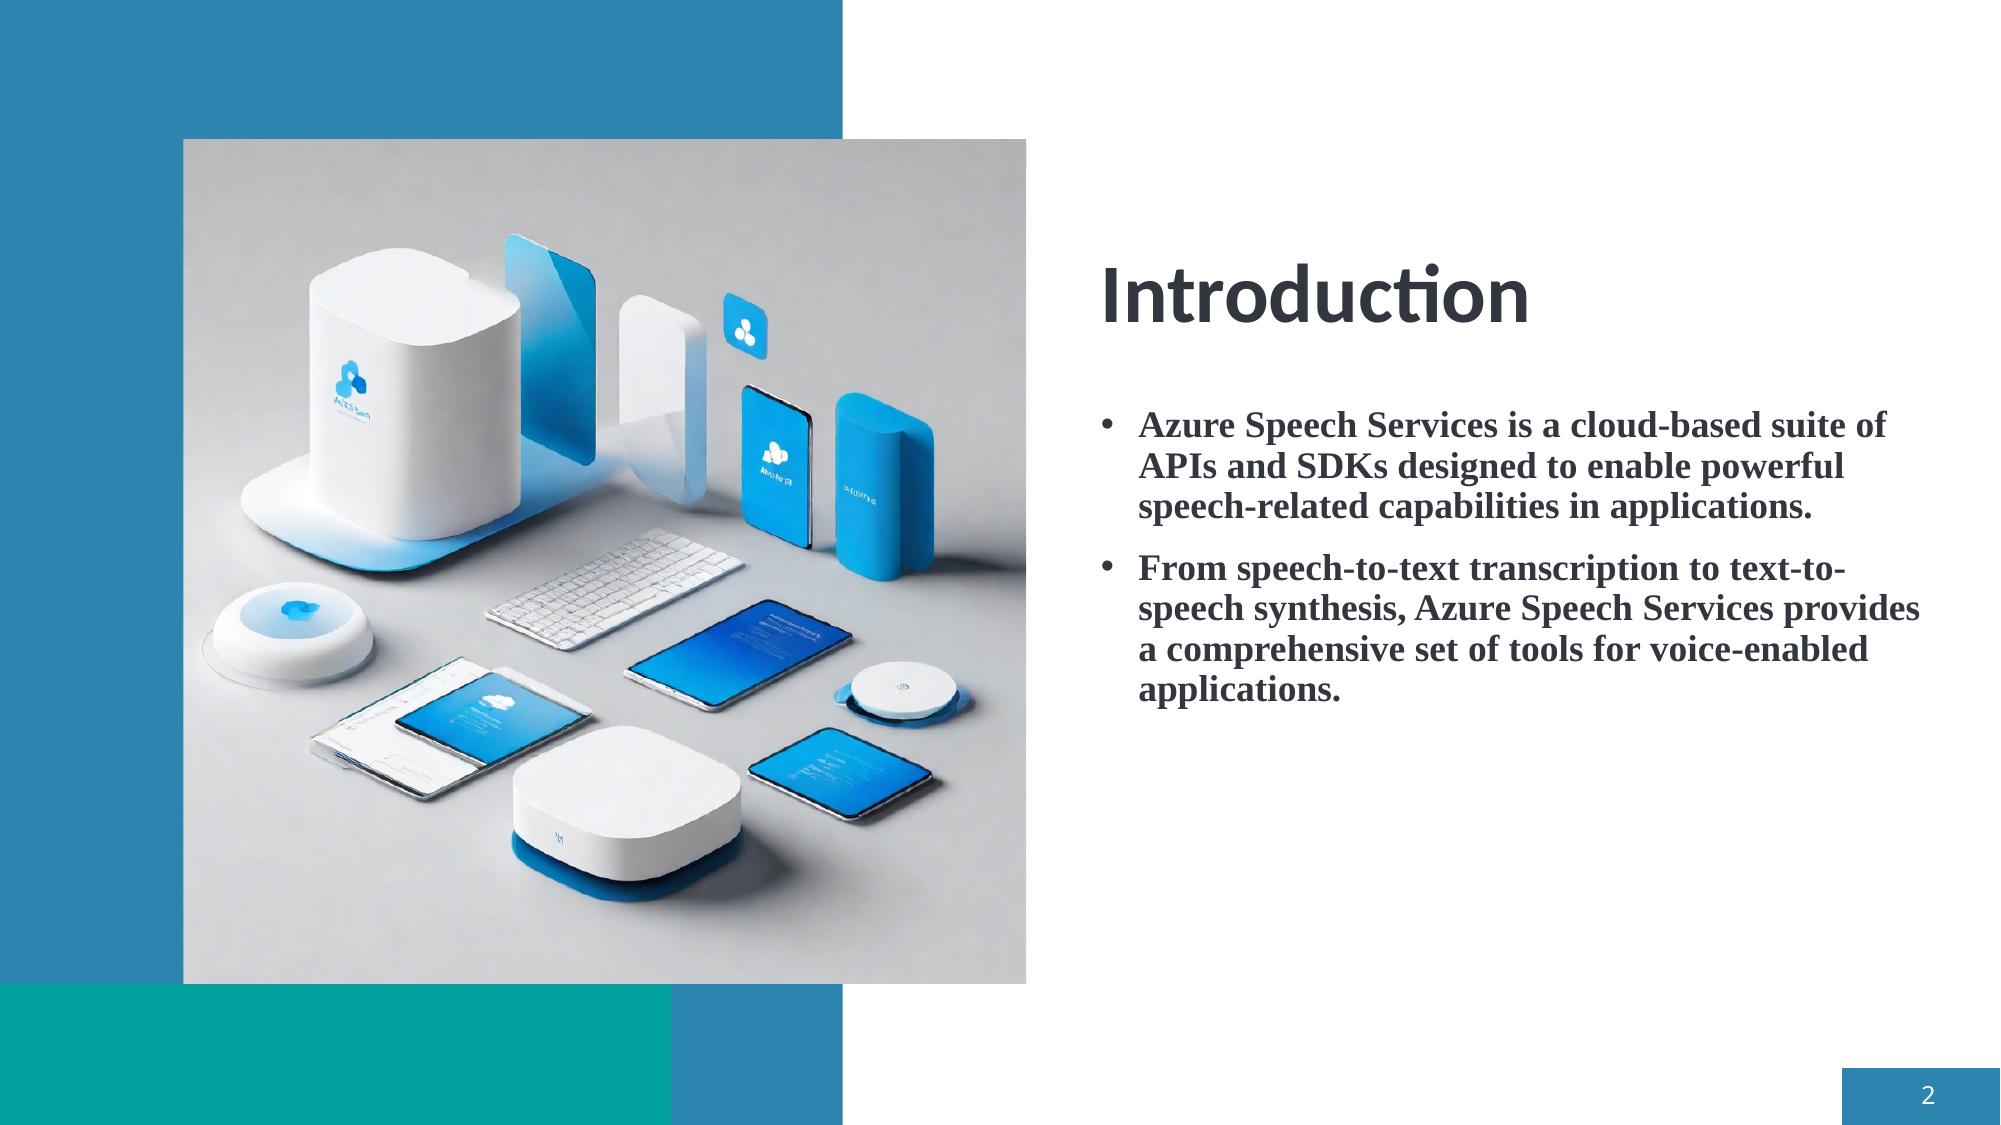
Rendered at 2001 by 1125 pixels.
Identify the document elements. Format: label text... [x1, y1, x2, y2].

picture [183, 139, 1027, 984]
title Introduction [1085, 212, 1951, 349]
list Azure Speech Services is a cloud-based suite of APIs and SDKs designed to enable powerful speech-related capabilities in applications. From speech-to-text transcription to text-to-speech synthesis, Azure Speech Services provides a comprehensive set of tools for voice-enabled applications. [1085, 398, 1951, 797]
slide_number 2 [1889, 1079, 1951, 1114]
